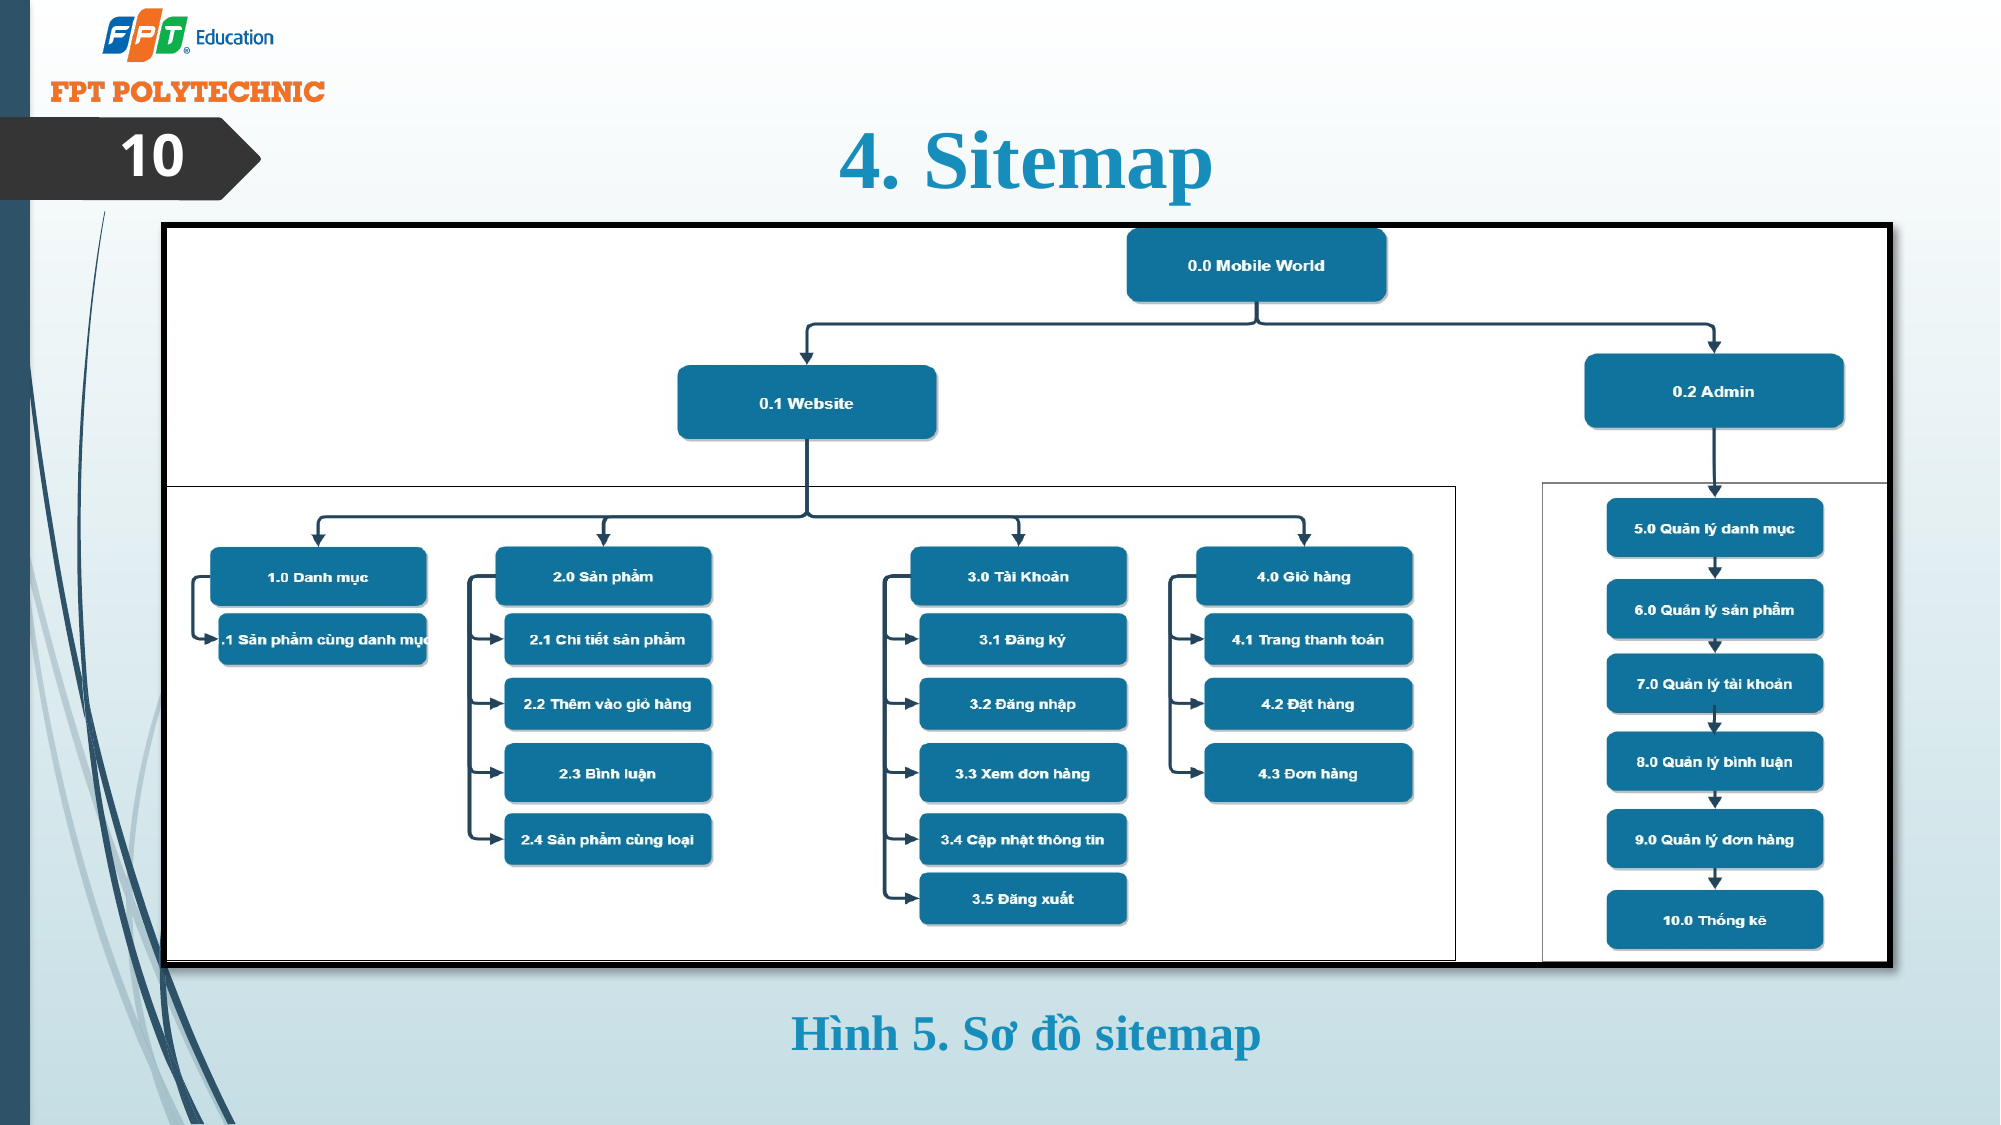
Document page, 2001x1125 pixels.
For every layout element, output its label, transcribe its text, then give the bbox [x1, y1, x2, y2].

picture [41, 0, 335, 111]
text_box Hình 5. Sơ đồ sitemap [553, 993, 1501, 1068]
title Sitemap [296, 48, 1759, 221]
text_box 10 [103, 119, 200, 196]
picture [166, 227, 1888, 963]
